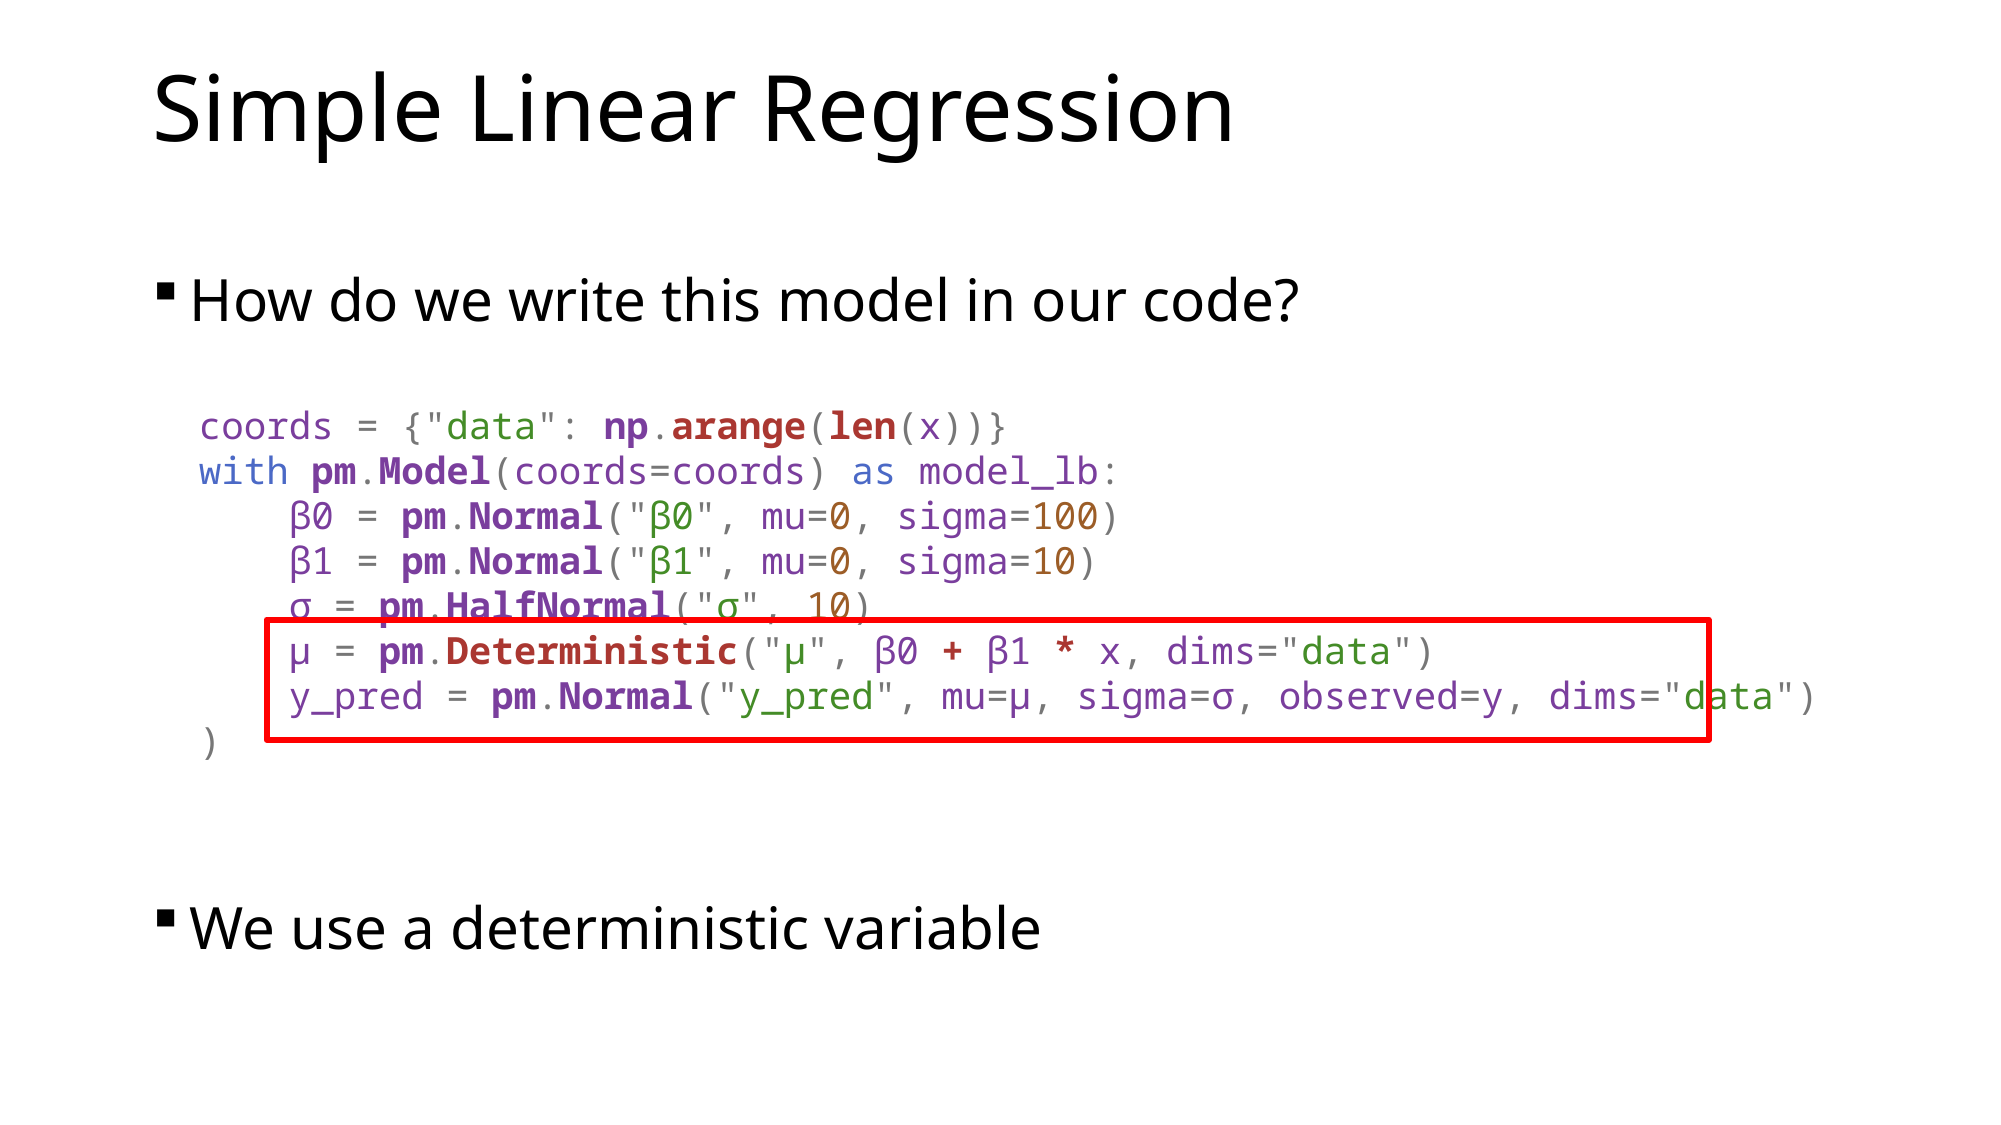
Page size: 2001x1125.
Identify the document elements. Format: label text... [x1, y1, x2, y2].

title Simple Linear Regression [137, 3, 1863, 220]
text_box coords = {"data": np.arange(len(x))} with pm.Model(coords=coords) as model_lb: β0 = pm.Normal("β0", mu=0, sigma=100) β1 = pm.Normal("β1", mu=0, sigma=10) σ = pm.HalfNormal("σ", 10) μ = pm.Deterministic("μ", β0 + β1 * x, dims="data") y_pred = pm.Normal("y_pred", mu=μ, sigma=σ, observed=y, dims="data") ) [184, 394, 2000, 770]
list How do we write this model in our code? We use a deterministic variable [137, 220, 1863, 1104]
text_box [266, 619, 1709, 740]
